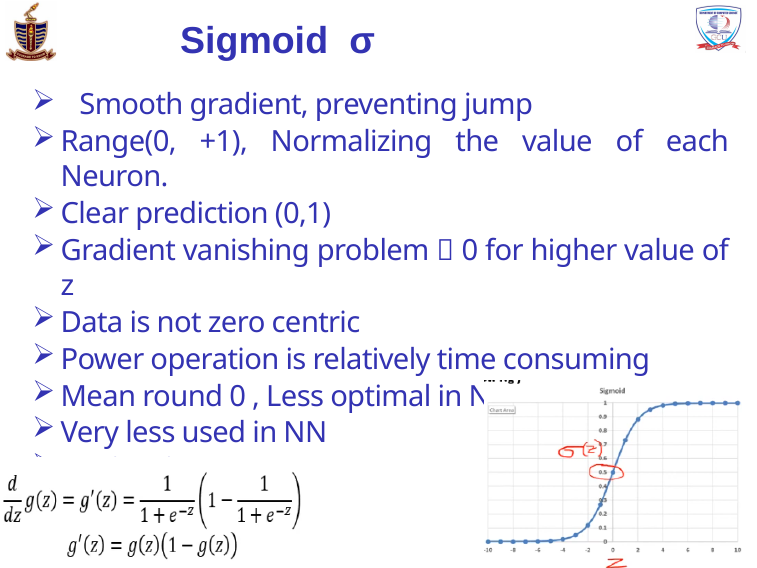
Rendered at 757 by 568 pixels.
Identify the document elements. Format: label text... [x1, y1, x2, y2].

list Smooth gradient, preventing jump Range(0, +1), Normalizing the value of each Neuron. Clear prediction (0,1) Gradient vanishing problem  0 for higher value of z Data is not zero centric Power operation is relatively time consuming Mean round 0 , Less optimal in NN Very less used in NN Derivative: [15, 83, 729, 550]
title Sigmoid σ [178, 13, 629, 83]
picture [695, 5, 746, 53]
picture [1, 457, 303, 568]
picture [5, 1, 57, 61]
picture [484, 380, 742, 568]
